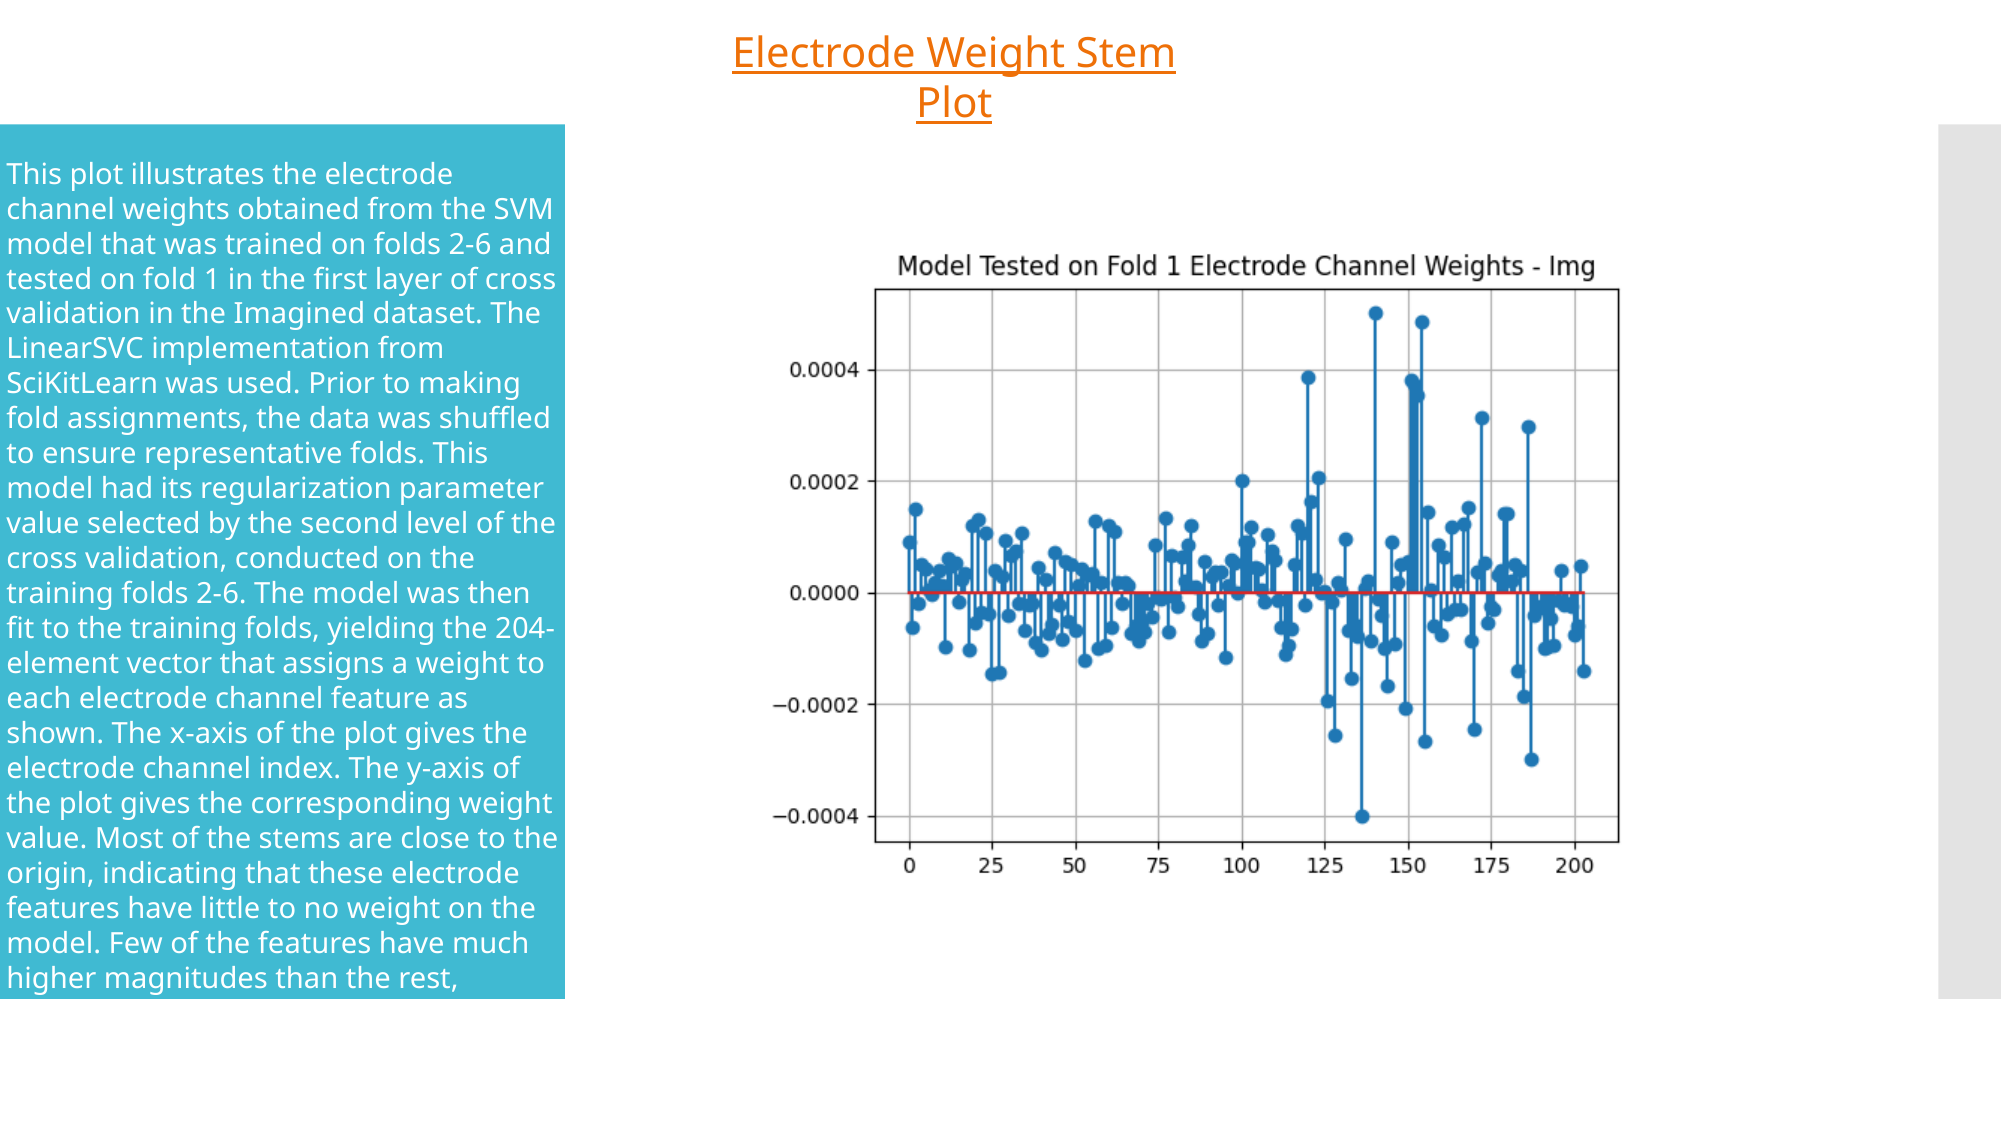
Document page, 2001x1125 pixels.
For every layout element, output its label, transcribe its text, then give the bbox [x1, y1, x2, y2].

text_box This plot illustrates the electrode channel weights obtained from the SVM model that was trained on folds 2-6 and tested on fold 1 in the first layer of cross validation in the Imagined dataset. The LinearSVC implementation from SciKitLearn was used. Prior to making fold assignments, the data was shuffled to ensure representative folds. This model had its regularization parameter value selected by the second level of the cross validation, conducted on the training folds 2-6. The model was then fit to the training folds, yielding the 204-element vector that assigns a weight to each electrode channel feature as shown. The x-axis of the plot gives the electrode channel index. The y-axis of the plot gives the corresponding weight value. Most of the stems are close to the origin, indicating that these electrode features have little to no weight on the model. Few of the features have much higher magnitudes than the rest, indicating that they have a disproportionally large effect on the SVM model. [0, 147, 581, 1107]
text_box Electrode Weight Stem Plot [673, 18, 1235, 134]
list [755, 202, 1714, 922]
